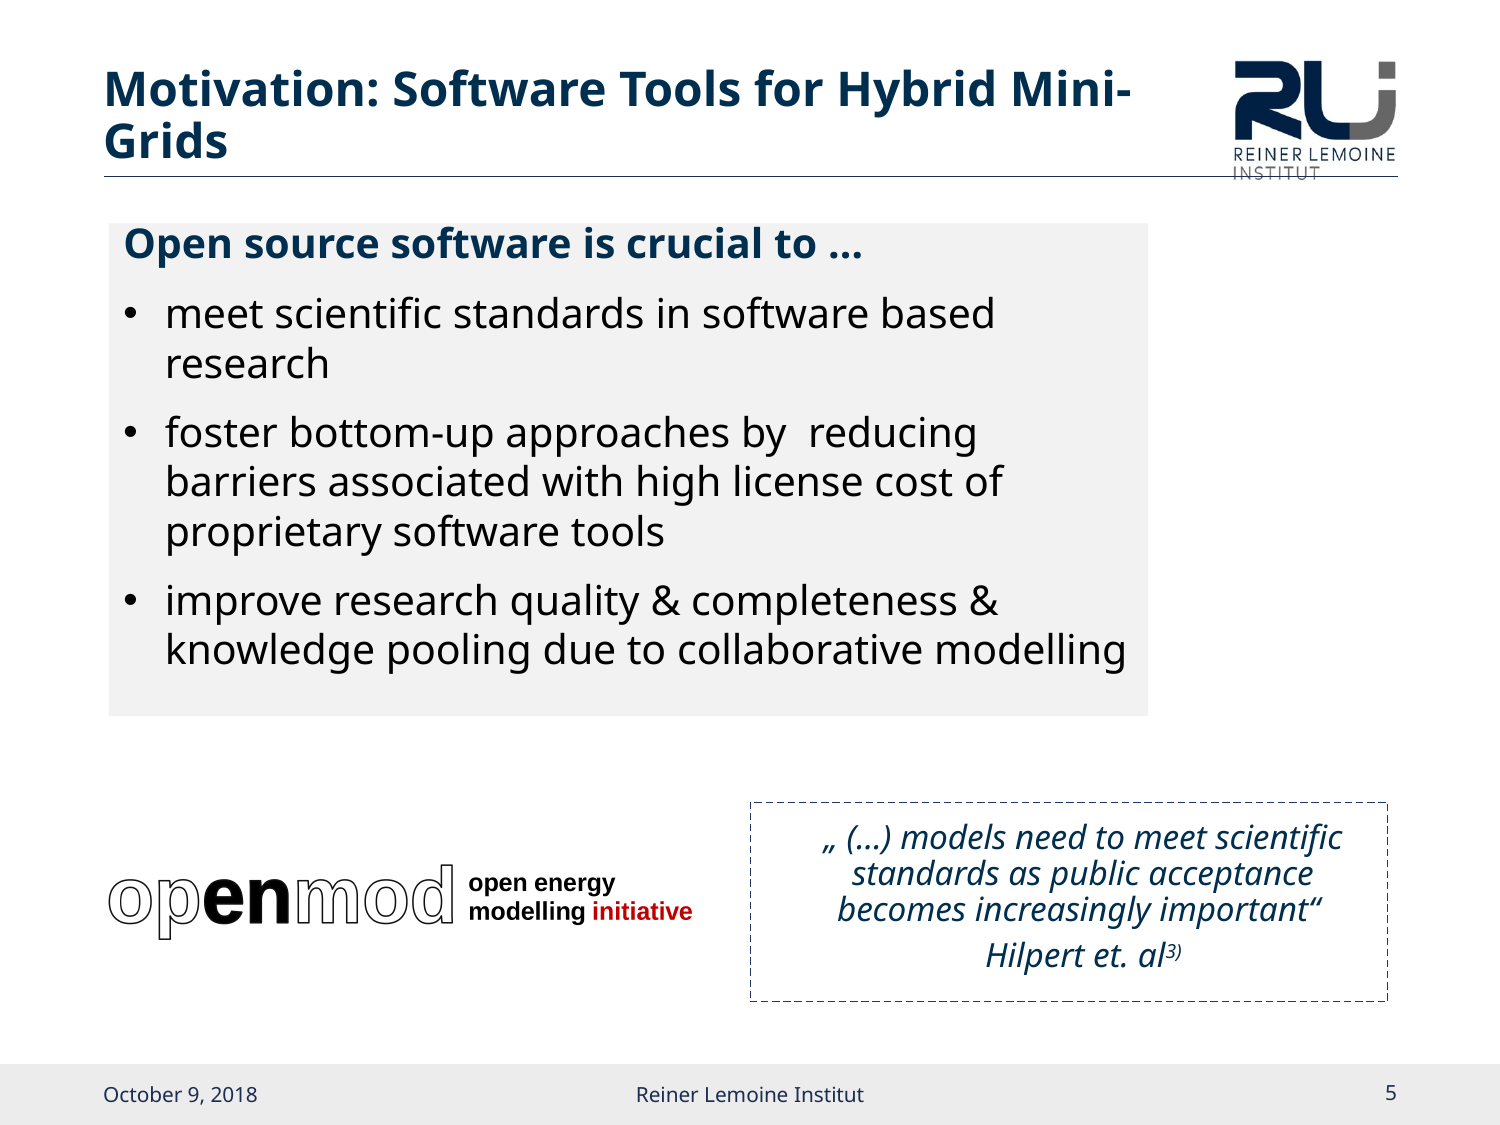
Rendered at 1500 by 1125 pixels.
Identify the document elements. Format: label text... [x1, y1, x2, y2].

text_box „ (…) models need to meet scientific standards as public acceptance becomes increasingly important“ Hilpert et. al3) [750, 802, 1388, 1002]
title Motivation: Software Tools for Hybrid Mini-Grids [103, 57, 1218, 177]
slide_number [103, 1064, 441, 1124]
slide_number 4 [1059, 1064, 1397, 1124]
picture [103, 861, 696, 943]
footer Reiner Lemoine Institut [496, 1064, 1004, 1124]
list Open source software is crucial to … meet scientific standards in software based research foster bottom-up approaches by reducing barriers associated with high license cost of proprietary software tools improve research quality & completeness & knowledge pooling due to collaborative modelling [108, 223, 1149, 717]
picture [1233, 60, 1397, 176]
picture [1233, 177, 1397, 181]
